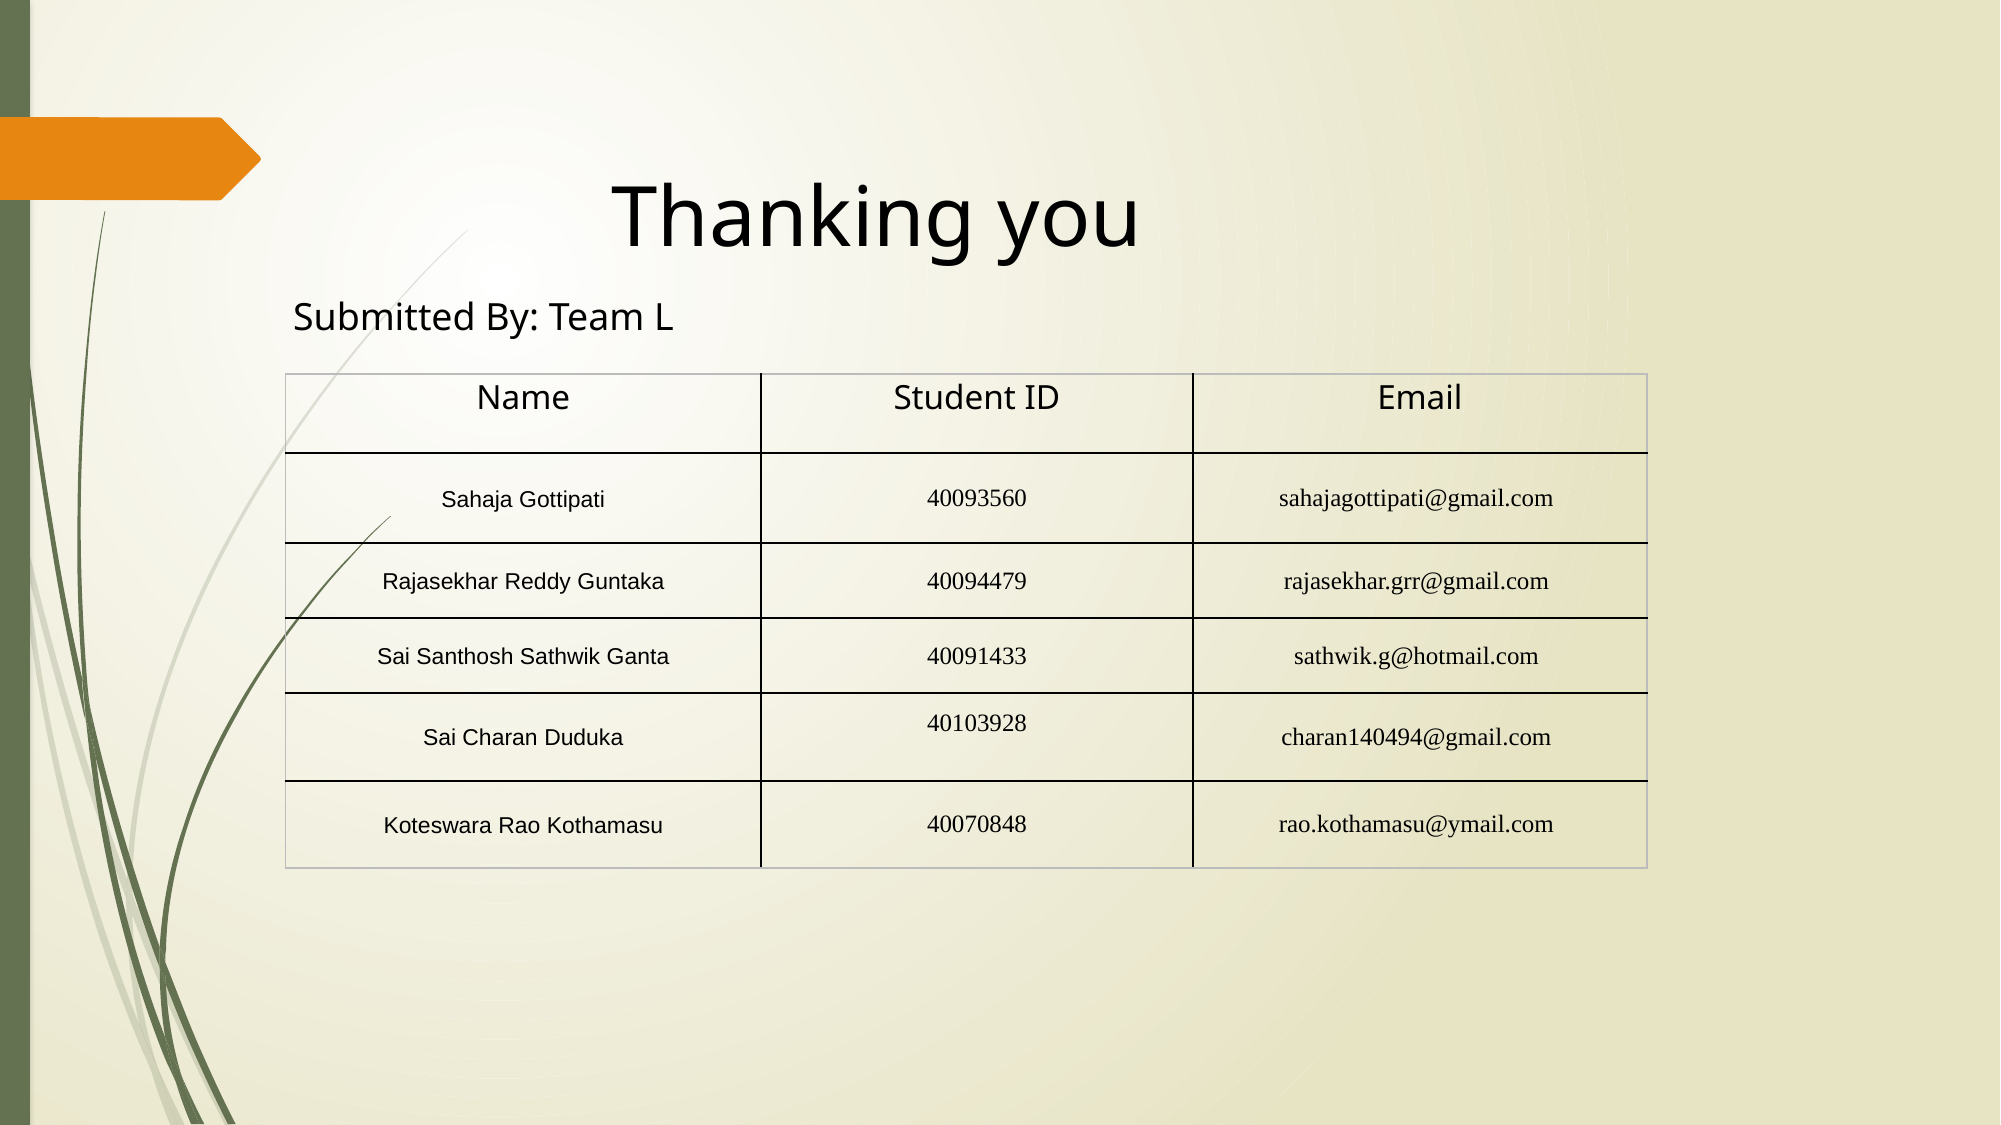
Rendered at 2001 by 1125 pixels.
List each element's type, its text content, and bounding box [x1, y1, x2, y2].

text_box Thanking you [604, 155, 1162, 271]
table_header Email [1194, 375, 1646, 452]
table_cell Koteswara Rao Kothamasu [286, 782, 760, 867]
table_cell 40070848 [762, 782, 1192, 867]
table_cell 40091433 [762, 619, 1192, 692]
table_cell sahajagottipati@gmail.com [1194, 454, 1646, 542]
table_header Student ID [762, 375, 1192, 452]
text_box Submitted By: Team L [285, 285, 1167, 346]
table_cell 40093560 [762, 454, 1192, 542]
table_cell charan140494@gmail.com [1194, 694, 1646, 780]
table_cell Sahaja Gottipati [286, 454, 760, 542]
table_cell 40103928 [762, 694, 1192, 780]
table_cell 40094479 [762, 544, 1192, 617]
table_cell rajasekhar.grr@gmail.com [1194, 544, 1646, 617]
table_cell Sai Santhosh Sathwik Ganta [286, 619, 760, 692]
table_cell Sai Charan Duduka [286, 694, 760, 780]
table_header Name [286, 375, 760, 452]
table_cell rao.kothamasu@ymail.com [1194, 782, 1646, 867]
table_cell sathwik.g@hotmail.com [1194, 619, 1646, 692]
table_cell Rajasekhar Reddy Guntaka [286, 544, 760, 617]
